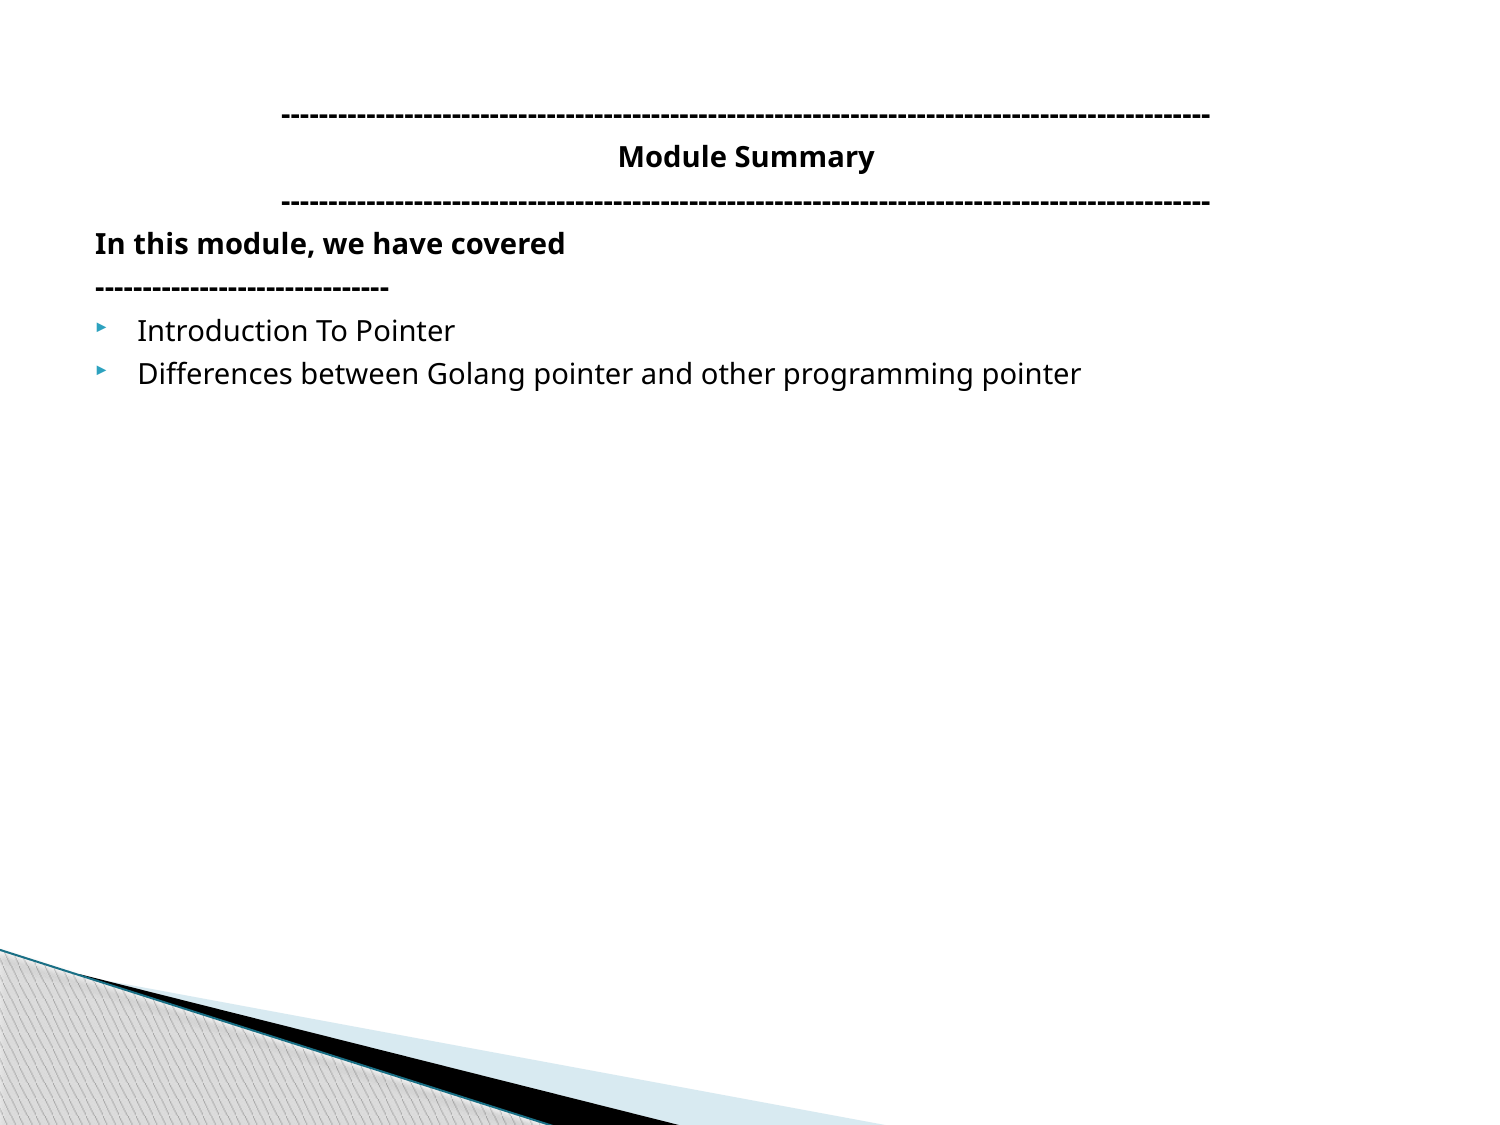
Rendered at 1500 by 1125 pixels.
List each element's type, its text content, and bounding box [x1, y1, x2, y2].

list -------------------------------------------------------------------------------------------------- Module Summary -------------------------------------------------------------------------------------------------- In this module, we have covered ------------------------------- Introduction To Pointer Differences between Golang pointer and other programming pointer [62, 87, 1413, 1050]
